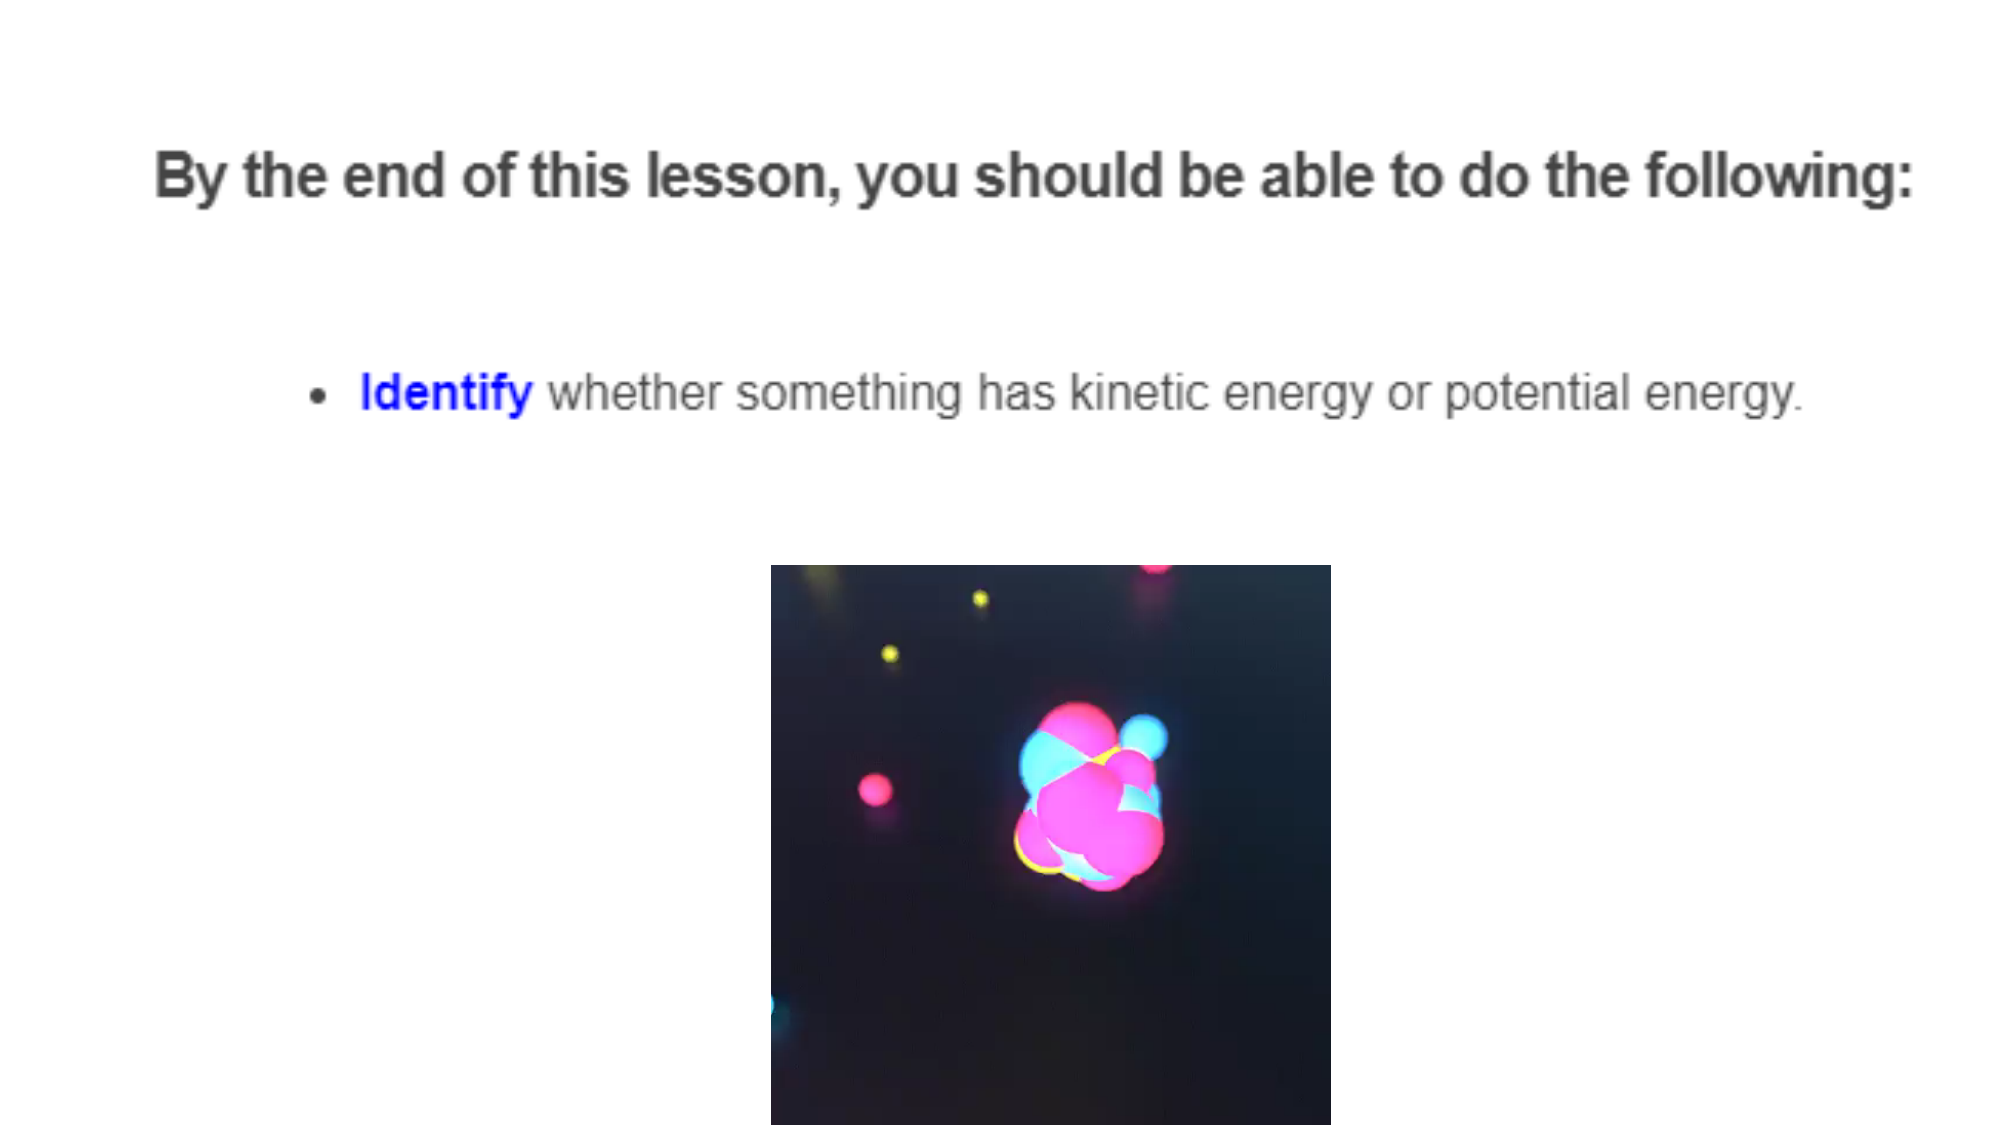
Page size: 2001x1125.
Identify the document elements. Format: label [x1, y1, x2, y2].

text_box [770, 564, 1332, 1125]
picture [139, 118, 1999, 457]
